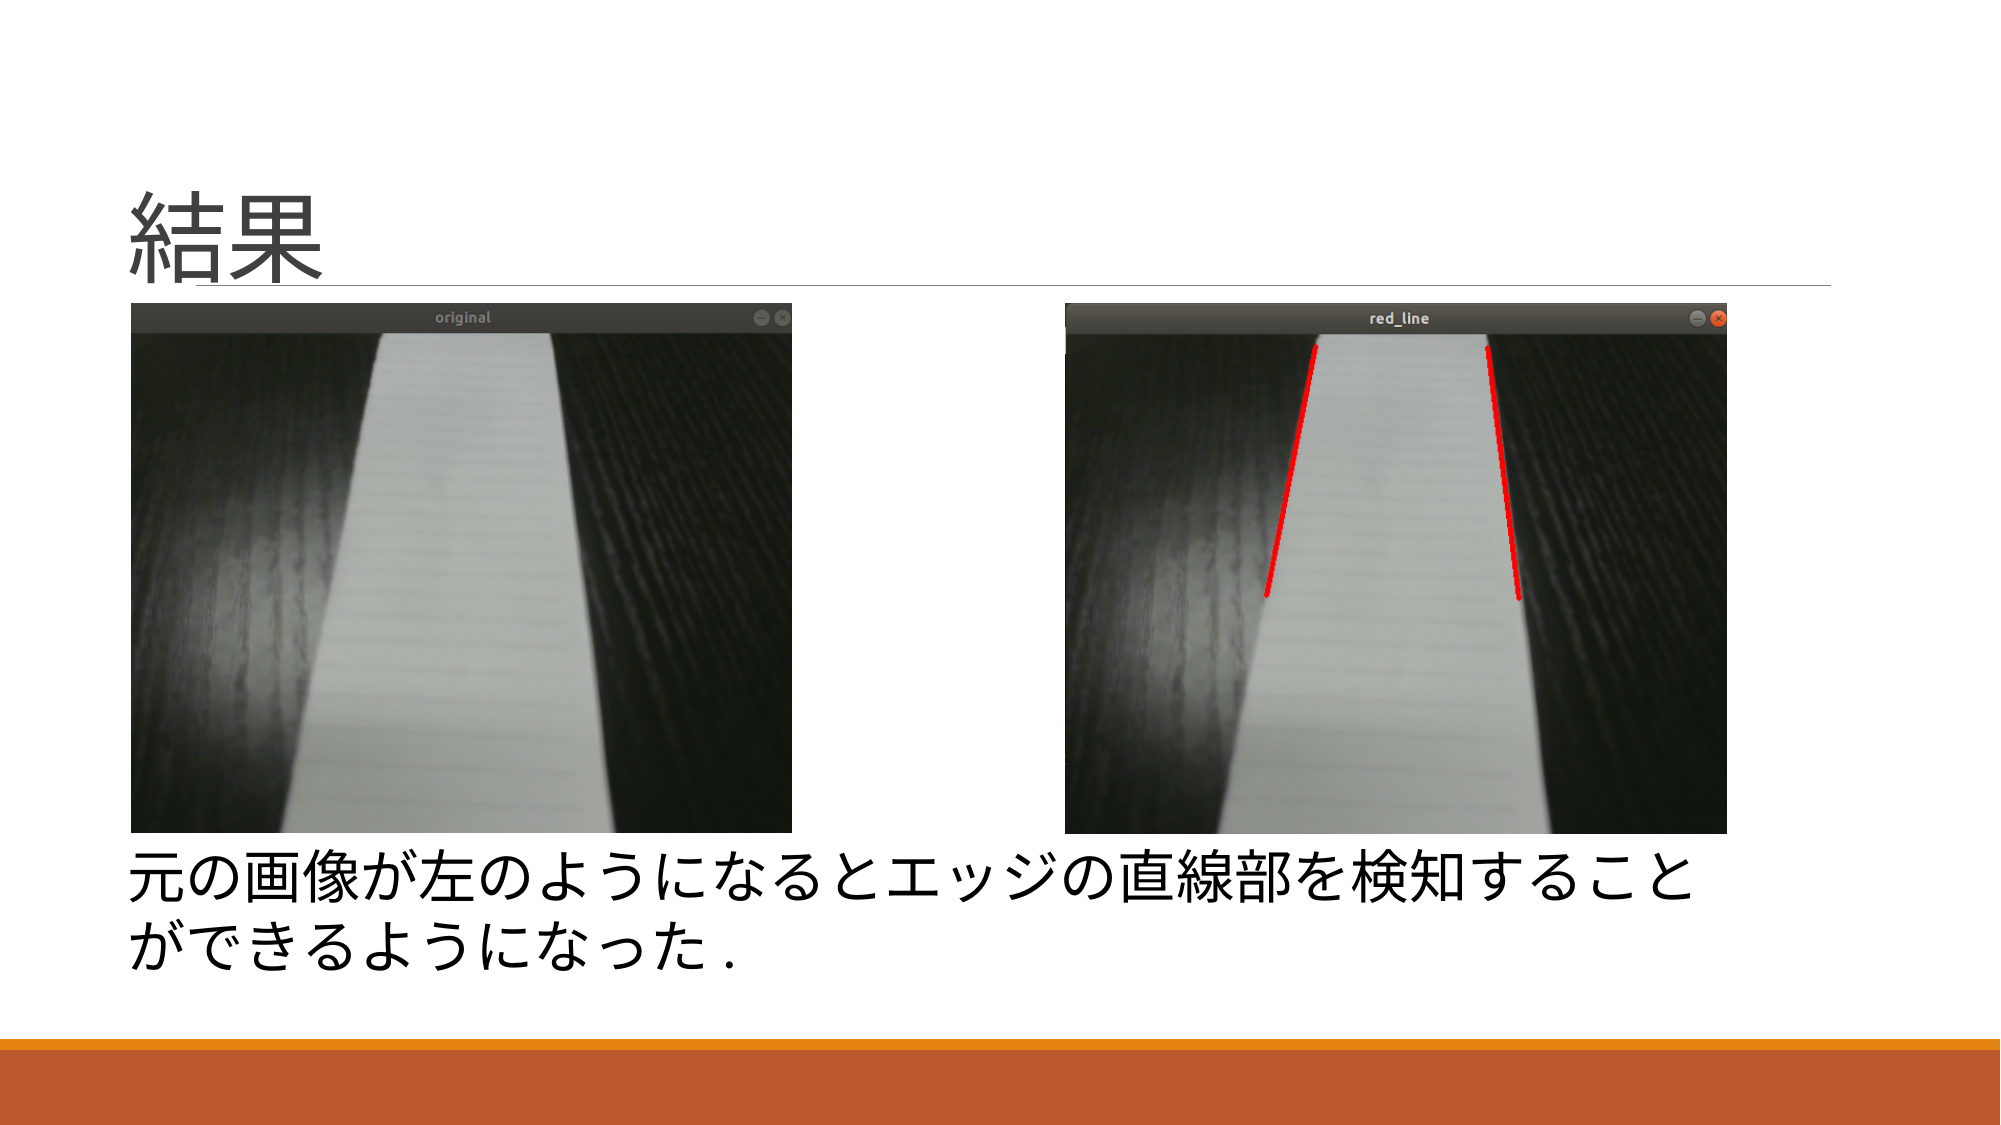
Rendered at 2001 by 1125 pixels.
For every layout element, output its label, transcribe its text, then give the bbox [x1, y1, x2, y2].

picture [1064, 302, 1728, 835]
title 結果 [112, 194, 1523, 304]
picture [131, 303, 792, 834]
text_box 元の画像が左のようになるとエッジの直線部を検知することができるようになった. [112, 833, 1769, 988]
